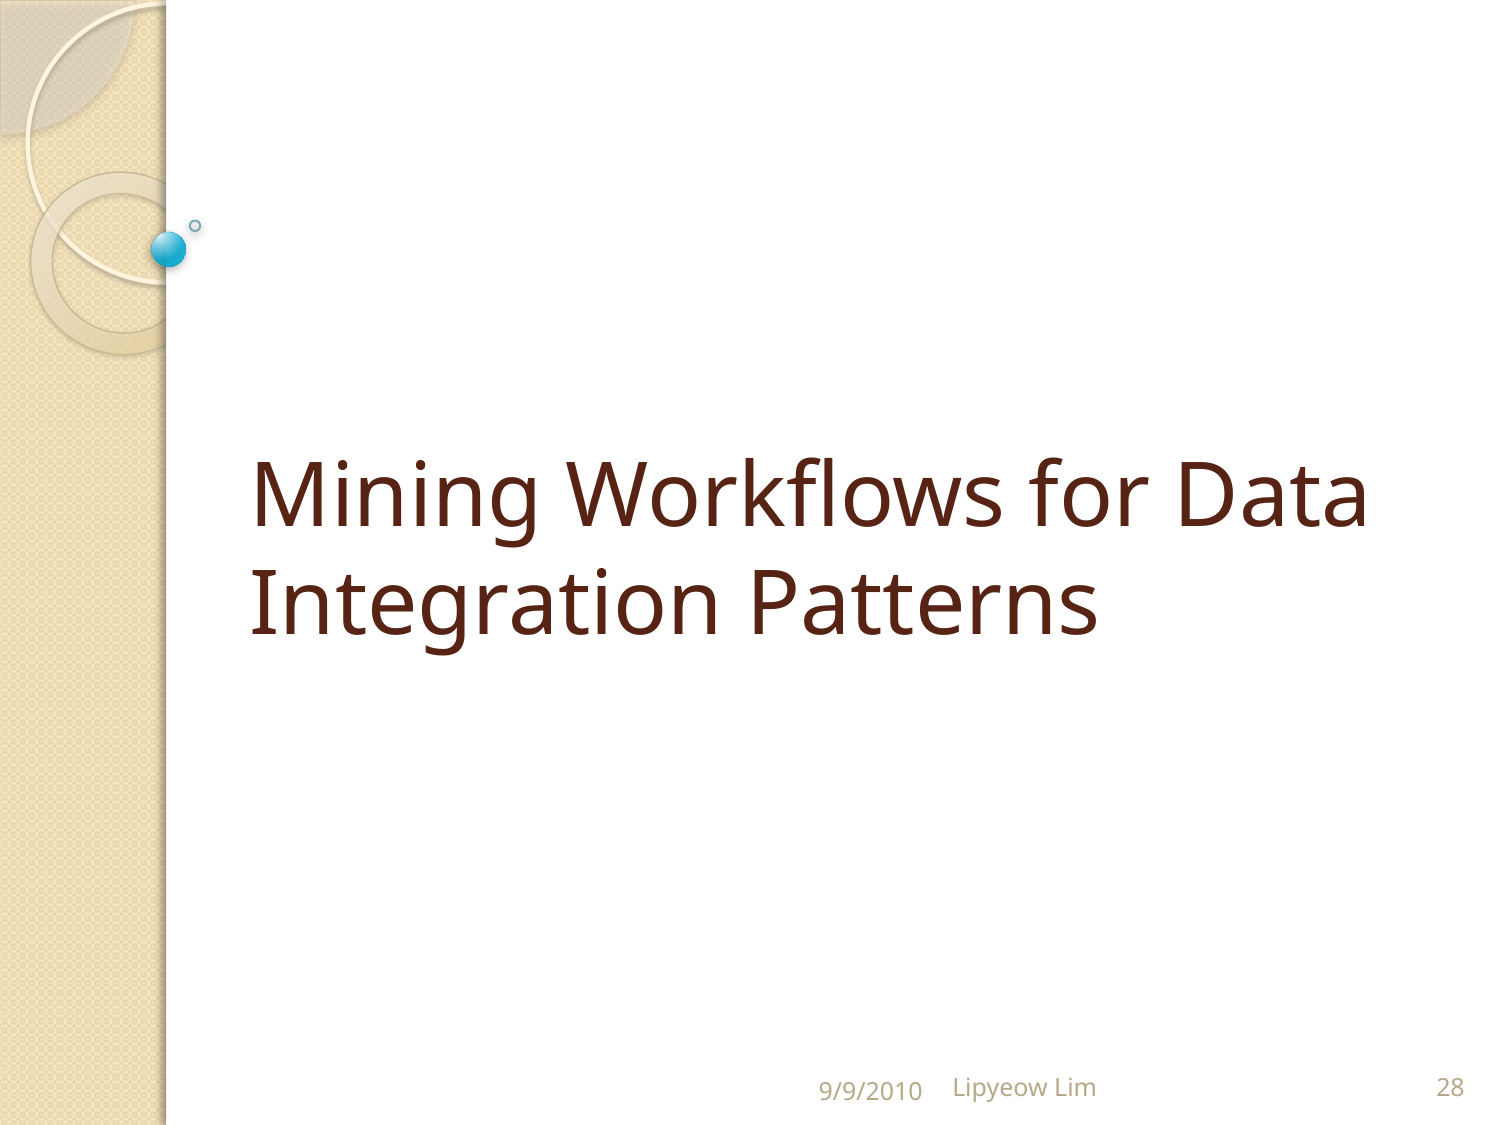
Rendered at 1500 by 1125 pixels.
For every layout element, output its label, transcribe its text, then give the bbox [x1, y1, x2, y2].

footer Lipyeow Lim [937, 1034, 1413, 1113]
title Mining Workflows for Data Integration Patterns [234, 418, 1450, 660]
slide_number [587, 1034, 937, 1113]
slide_number 28 [1413, 1034, 1488, 1113]
